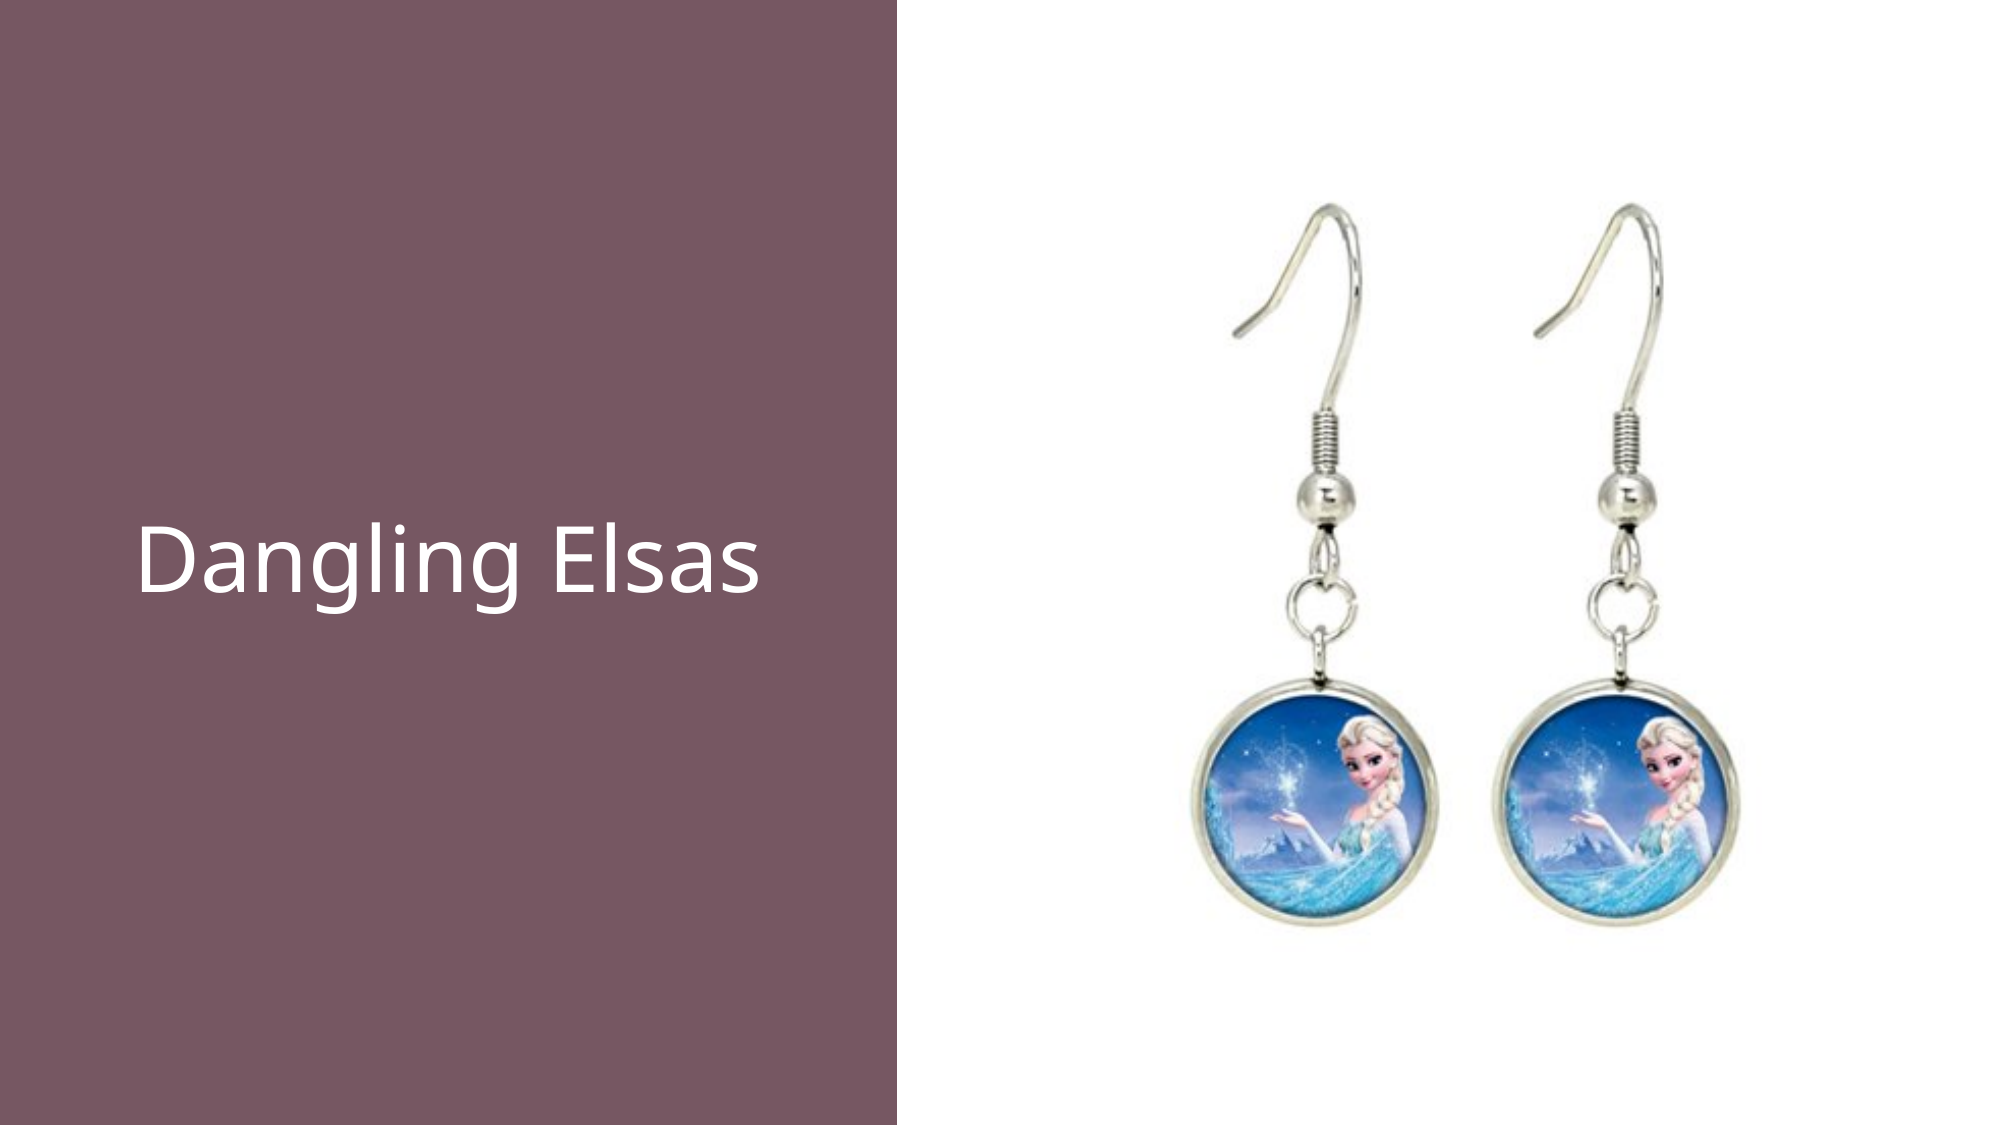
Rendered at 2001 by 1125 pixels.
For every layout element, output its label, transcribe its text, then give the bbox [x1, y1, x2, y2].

title Dangling Elsas [101, 104, 796, 1021]
text_box [0, 0, 898, 1125]
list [999, 104, 1896, 1021]
